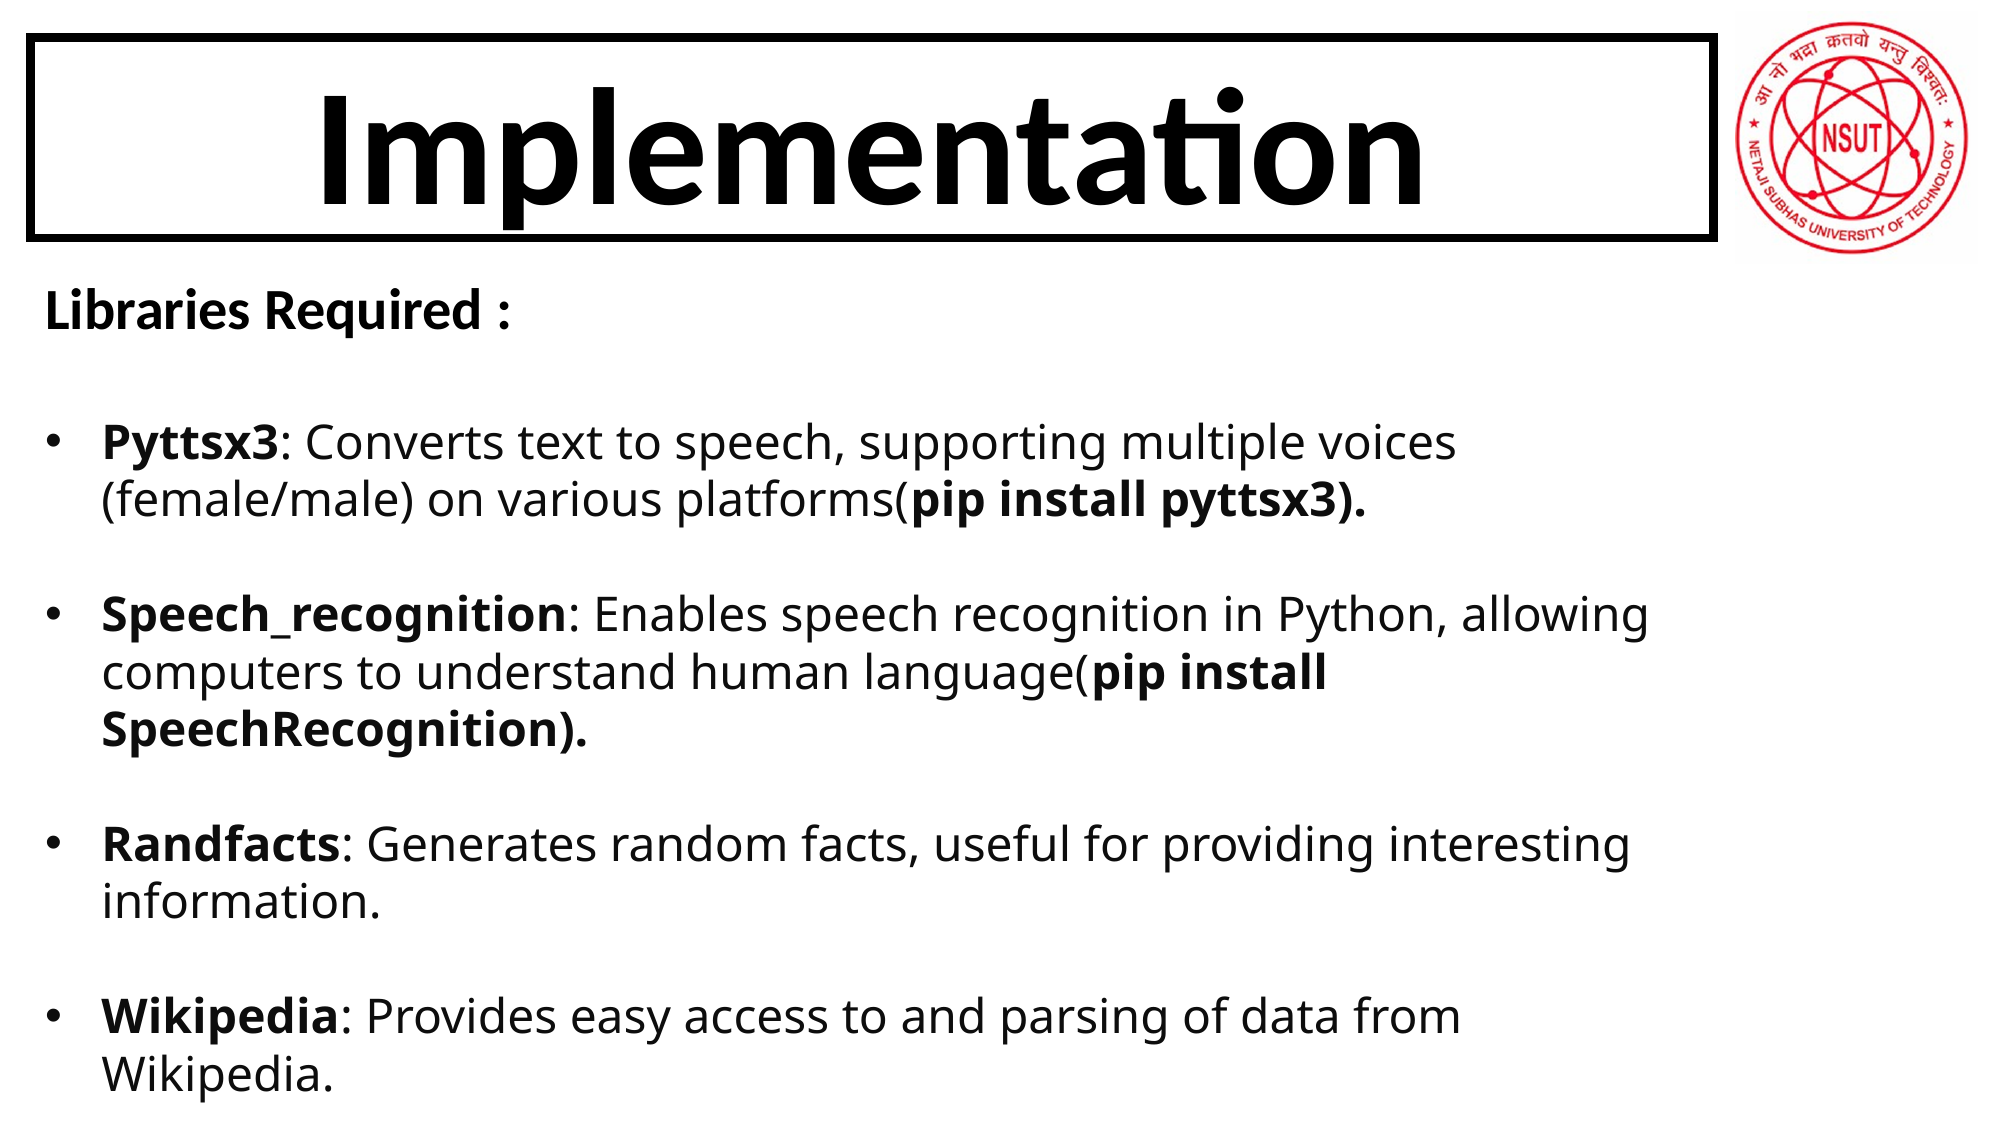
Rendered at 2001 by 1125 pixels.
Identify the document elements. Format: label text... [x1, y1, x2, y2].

text_box Implementation [30, 37, 1714, 238]
picture [1735, 11, 1978, 265]
text_box Libraries Required : Pyttsx3: Converts text to speech, supporting multiple voices (female/male) on various platforms(pip install pyttsx3). Speech_recognition: Enables speech recognition in Python, allowing computers to understand human language(pip install SpeechRecognition). Randfacts: Generates random facts, useful for providing interesting information. Wikipedia: Provides easy access to and parsing of data from Wikipedia. Selenium WebDriver: Automates web browser interaction, supporting multiple browsers and drivers(pip install selenium). [30, 264, 1714, 1125]
text_box [1133, 0, 2000, 75]
